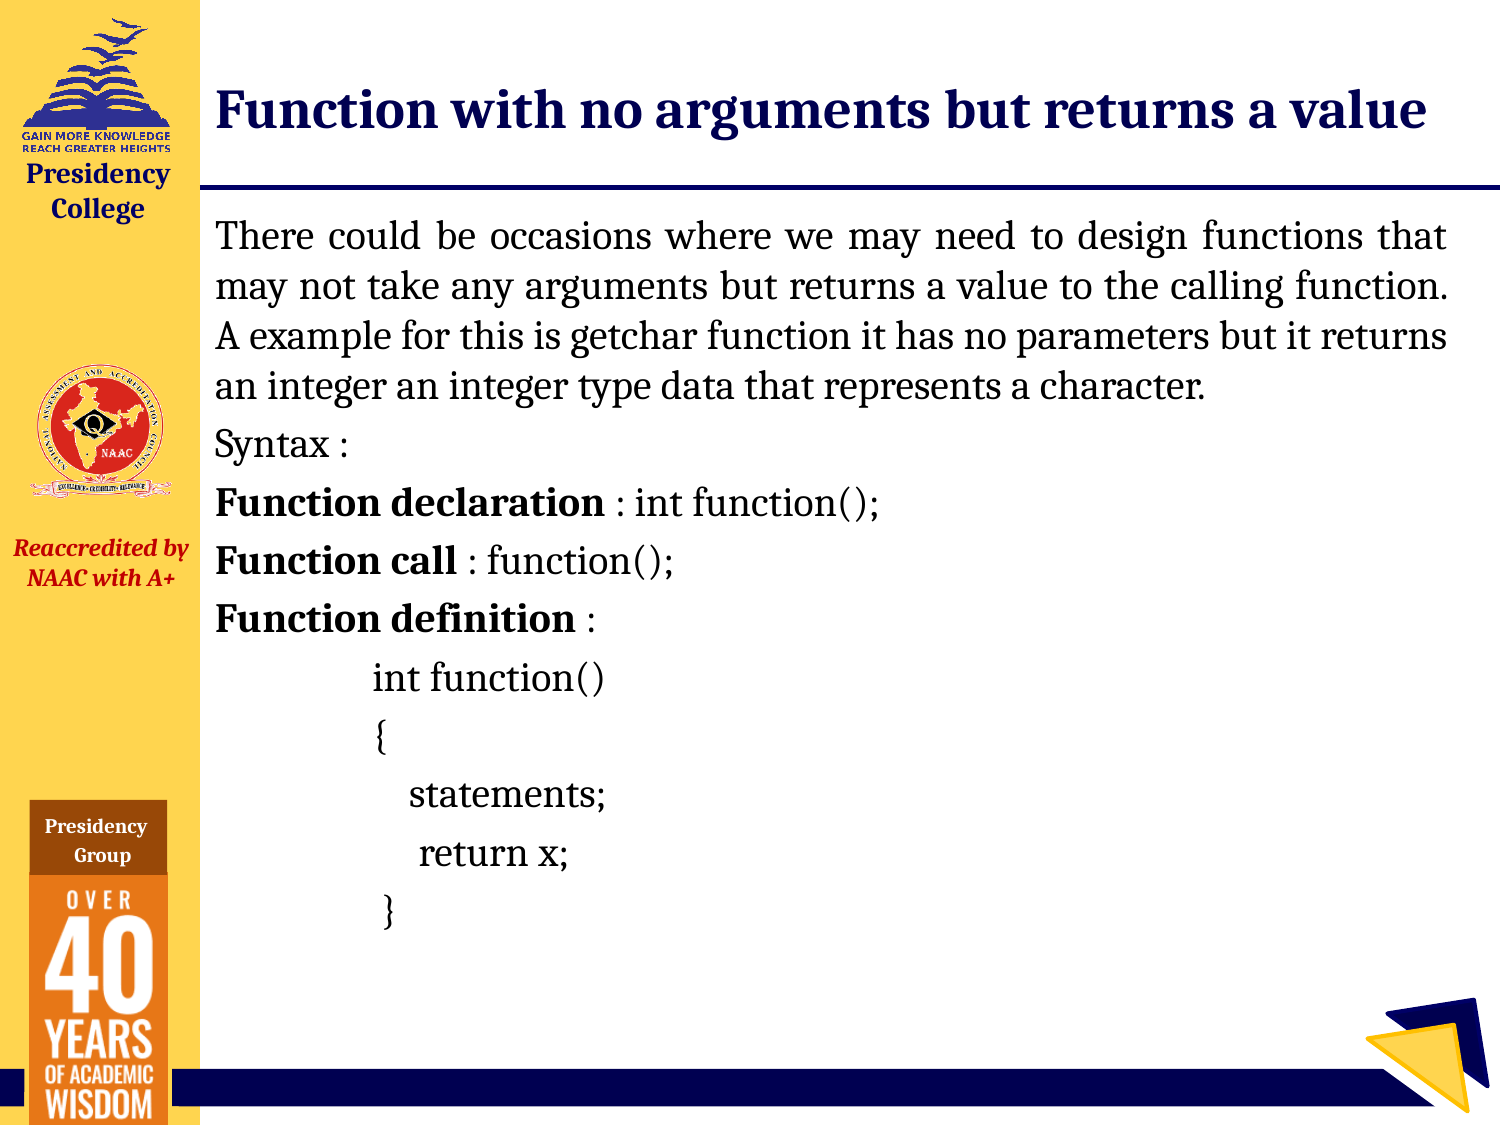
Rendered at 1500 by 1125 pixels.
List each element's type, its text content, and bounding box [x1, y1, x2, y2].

title Function with no arguments but returns a value [200, 37, 1463, 175]
picture [22, 18, 170, 152]
picture [24, 362, 179, 501]
list There could be occasions where we may need to design functions that may not take any arguments but returns a value to the calling function. A example for this is getchar function it has no parameters but it returns an integer an integer type data that represents a character. Syntax : Function declaration : int function(); Function call : function(); Function definition : int function() { statements; return x; } [200, 200, 1463, 1063]
picture [29, 875, 168, 1125]
